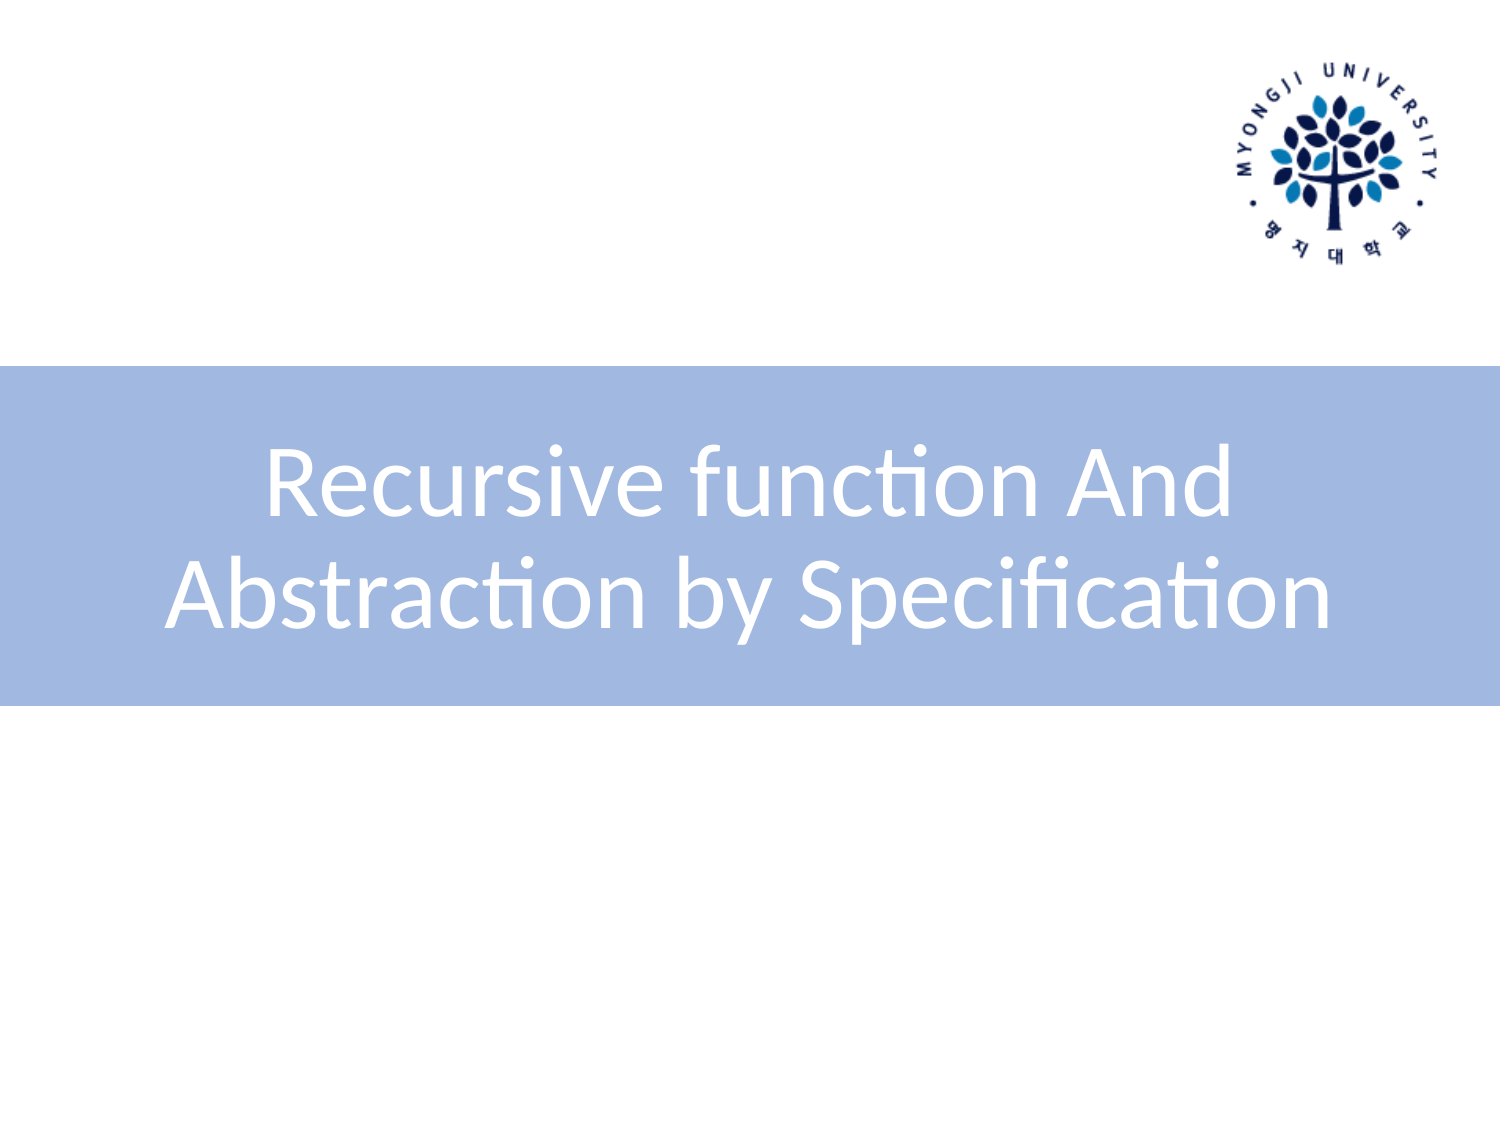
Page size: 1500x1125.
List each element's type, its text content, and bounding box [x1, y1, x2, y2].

picture [1214, 41, 1465, 295]
title Recursive function And Abstraction by Specification [51, 430, 1449, 648]
